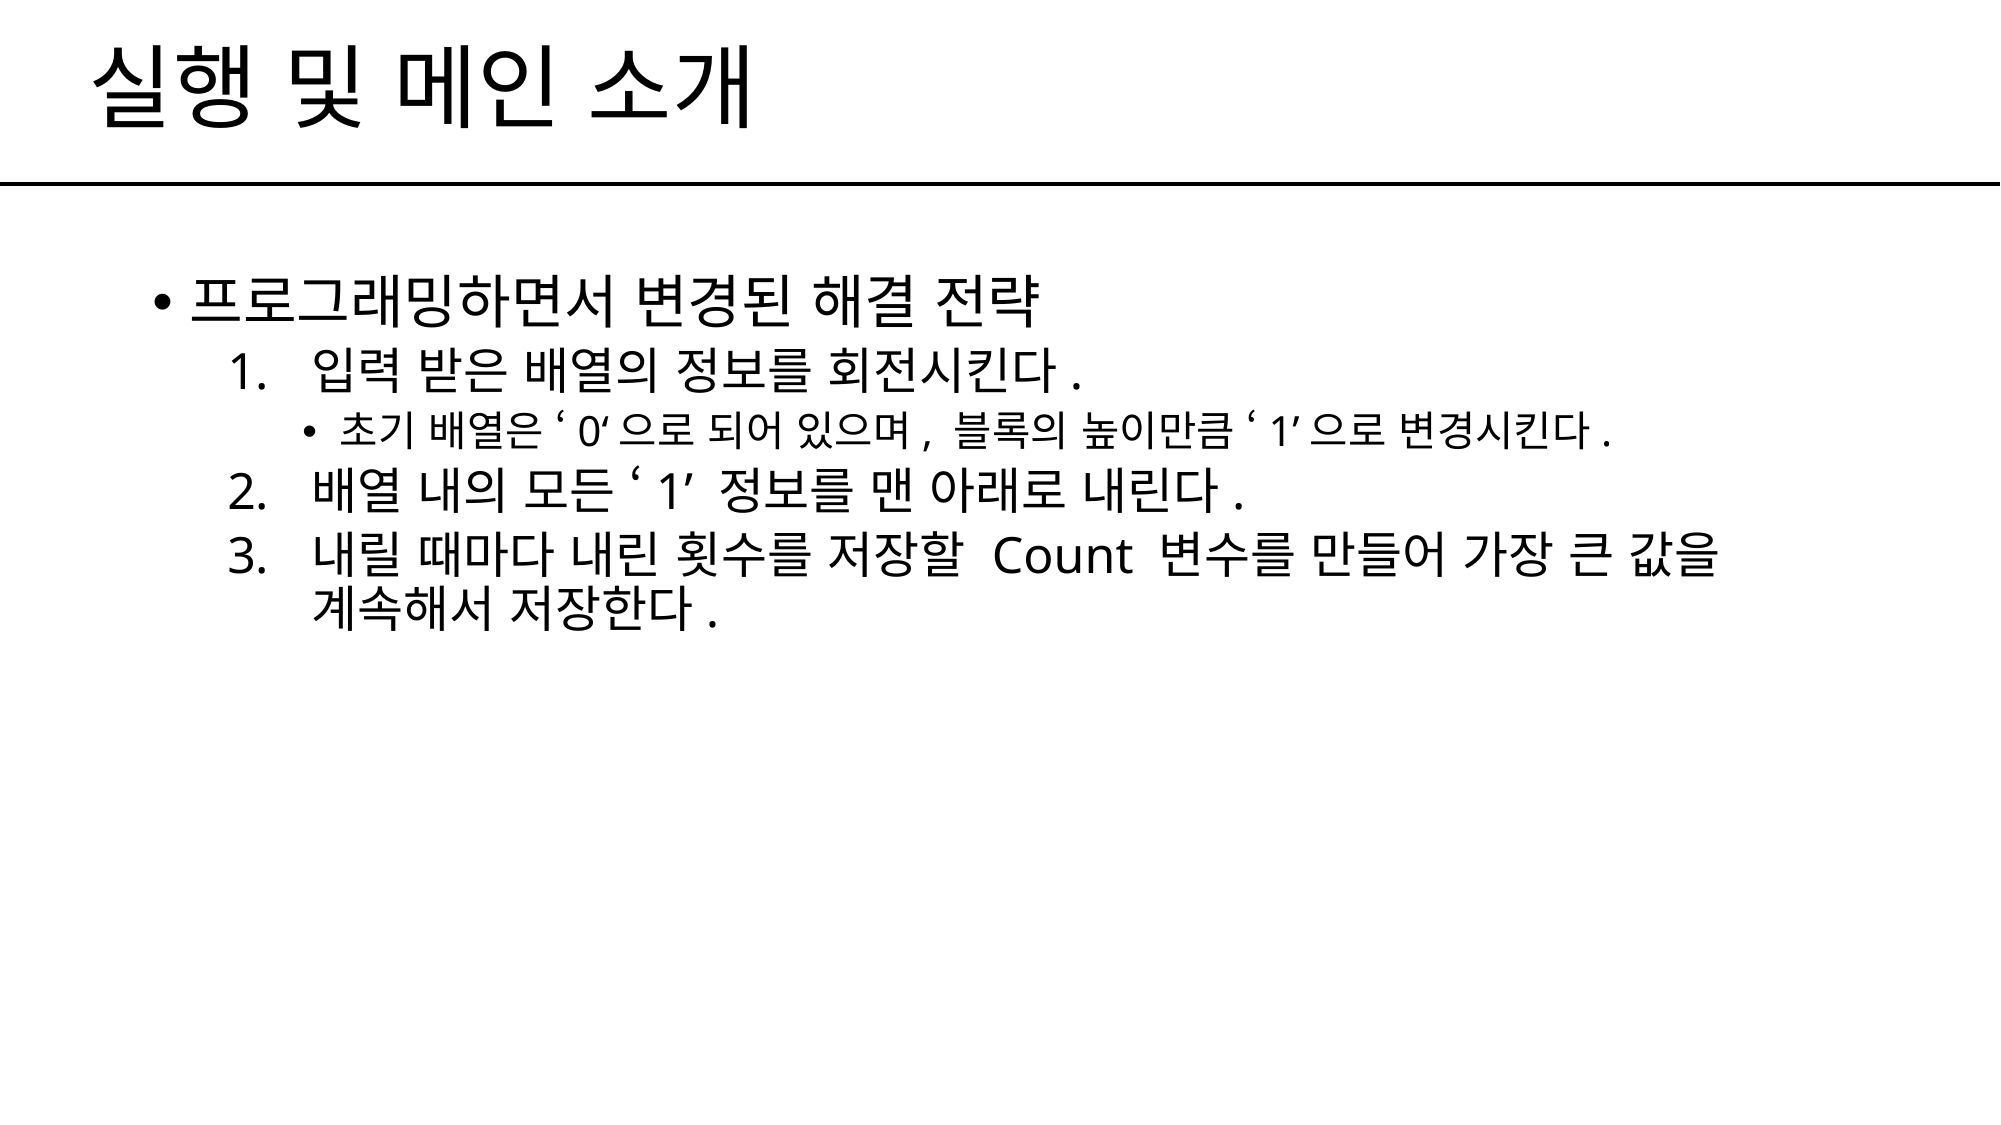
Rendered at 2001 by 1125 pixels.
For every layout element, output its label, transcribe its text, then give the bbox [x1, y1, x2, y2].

list 프로그래밍하면서 변경된 해결 전략 입력 받은 배열의 정보를 회전시킨다. 초기 배열은 ‘0‘으로 되어 있으며, 블록의 높이만큼 ‘1’으로 변경시킨다. 배열 내의 모든 ‘1’ 정보를 맨 아래로 내린다. 내릴 때마다 내린 횟수를 저장할 Count 변수를 만들어 가장 큰 값을 계속해서 저장한다. [137, 265, 1878, 980]
title 실행 및 메인 소개 [0, 0, 2000, 185]
